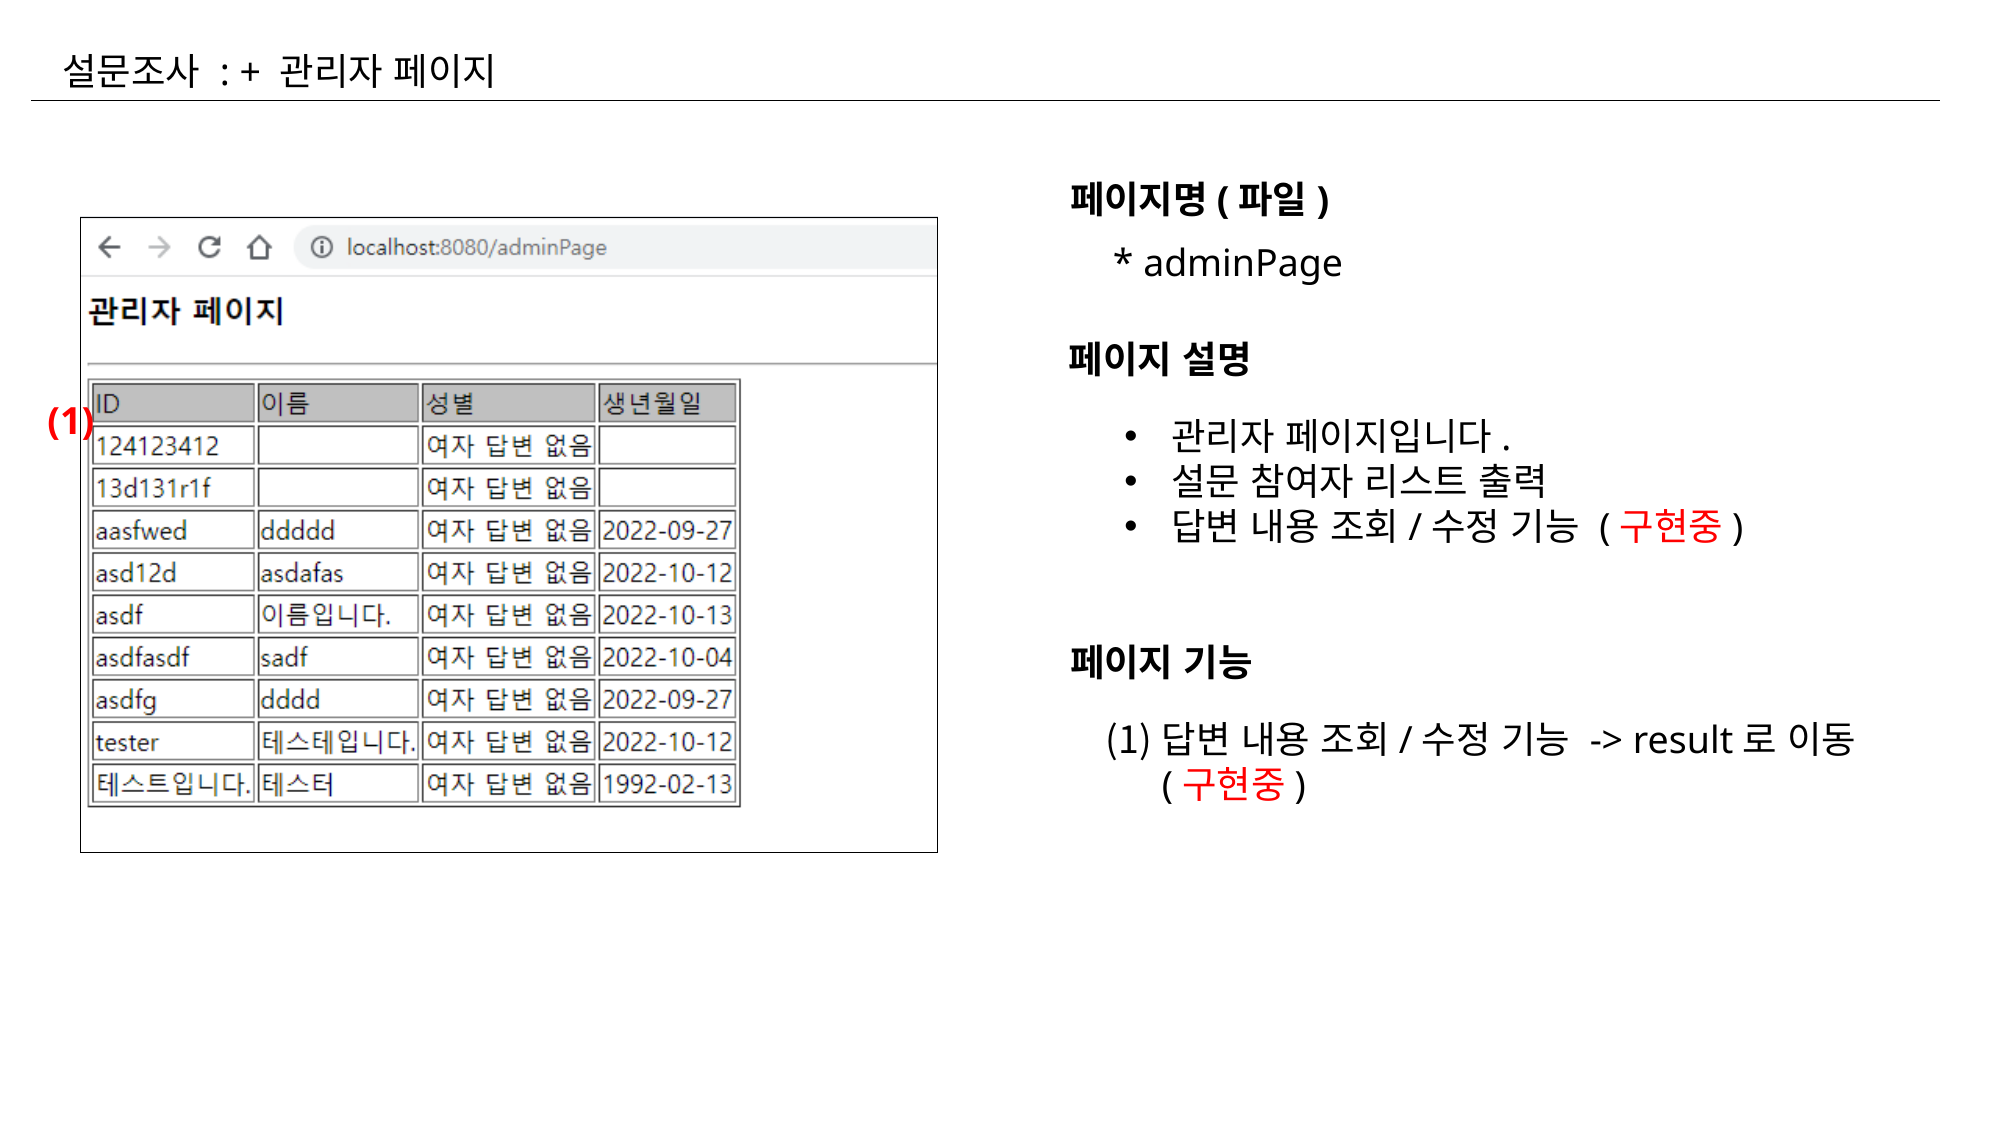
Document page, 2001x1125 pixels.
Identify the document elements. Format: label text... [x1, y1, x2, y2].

text_box 페이지명(파일) [1055, 168, 1866, 229]
text_box * adminPage [1098, 231, 1359, 292]
text_box 답변 내용 조회/수정 기능 -> result로 이동 (구현중) [1090, 708, 1872, 814]
text_box 페이지 설명 [1054, 328, 1864, 389]
text_box (1) [32, 389, 80, 450]
picture [80, 216, 938, 853]
text_box 페이지 기능 [1055, 631, 1866, 691]
text_box 관리자 페이지입니다. 설문 참여자 리스트 출력 답변 내용 조회/수정 기능 (구현중) [1109, 406, 1759, 556]
text_box 설문조사 : + 관리자 페이지 [47, 40, 513, 100]
